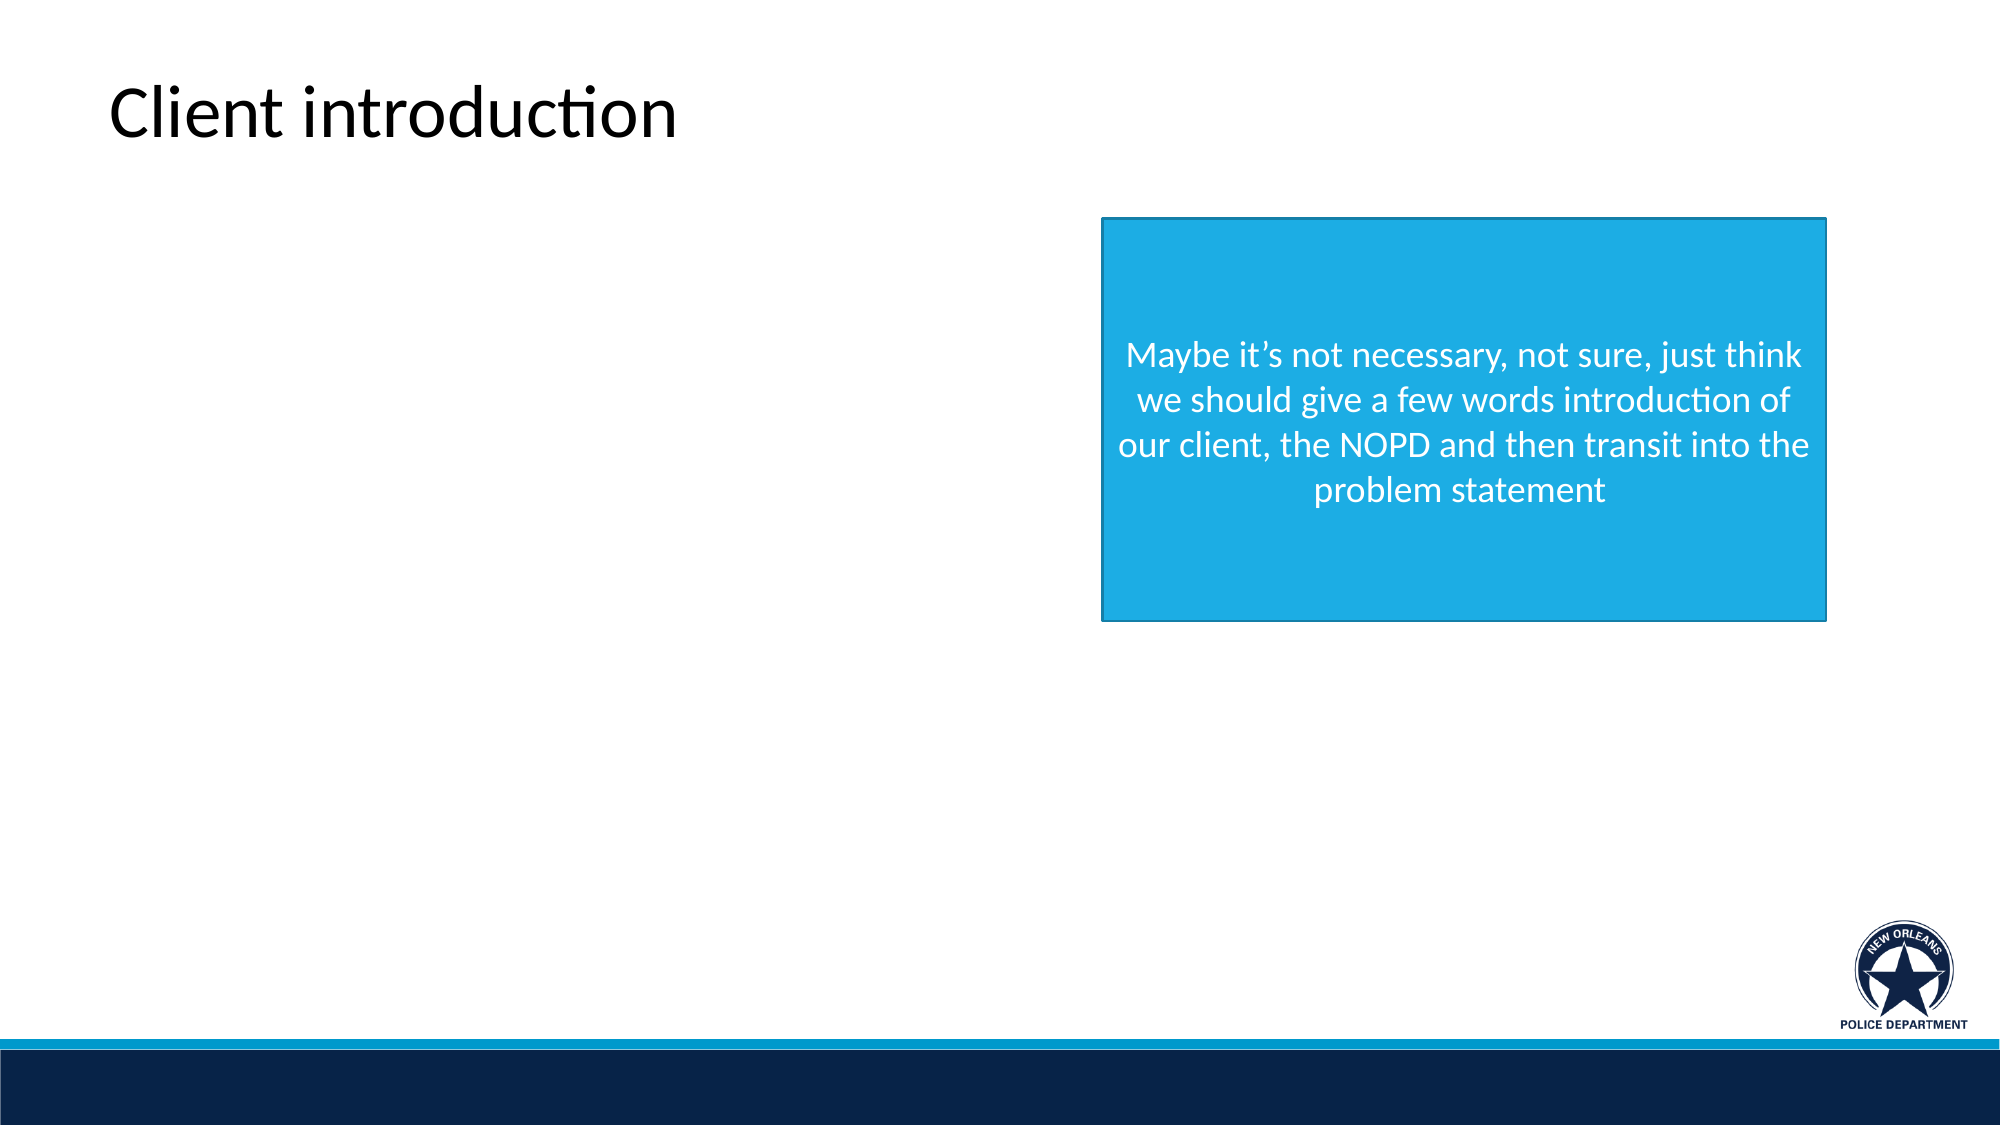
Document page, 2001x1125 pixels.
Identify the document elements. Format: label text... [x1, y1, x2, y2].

text_box Client introduction [94, 55, 1177, 160]
text_box Maybe it’s not necessary, not sure, just think we should give a few words introduction of our client, the NOPD and then transit into the problem statement [1101, 217, 1827, 622]
picture [1839, 910, 1968, 1038]
